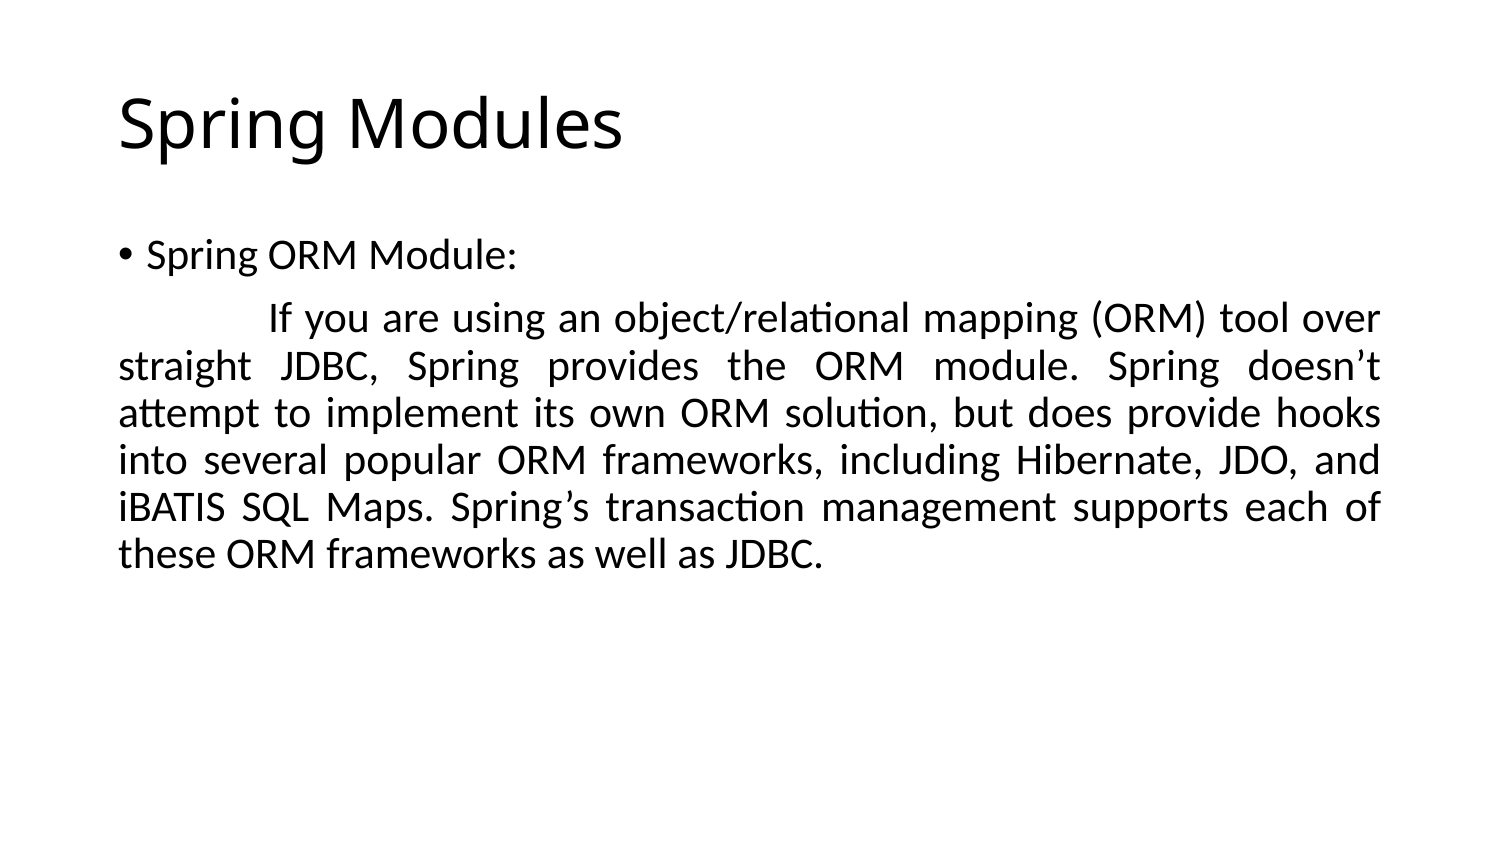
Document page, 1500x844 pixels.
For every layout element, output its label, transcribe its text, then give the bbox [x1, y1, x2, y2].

list Spring ORM Module: If you are using an object/relational mapping (ORM) tool over straight JDBC, Spring provides the ORM module. Spring doesn’t attempt to implement its own ORM solution, but does provide hooks into several popular ORM frameworks, including Hibernate, JDO, and iBATIS SQL Maps. Spring’s transaction management supports each of these ORM frameworks as well as JDBC. [103, 224, 1397, 760]
title Spring Modules [103, 44, 1397, 208]
